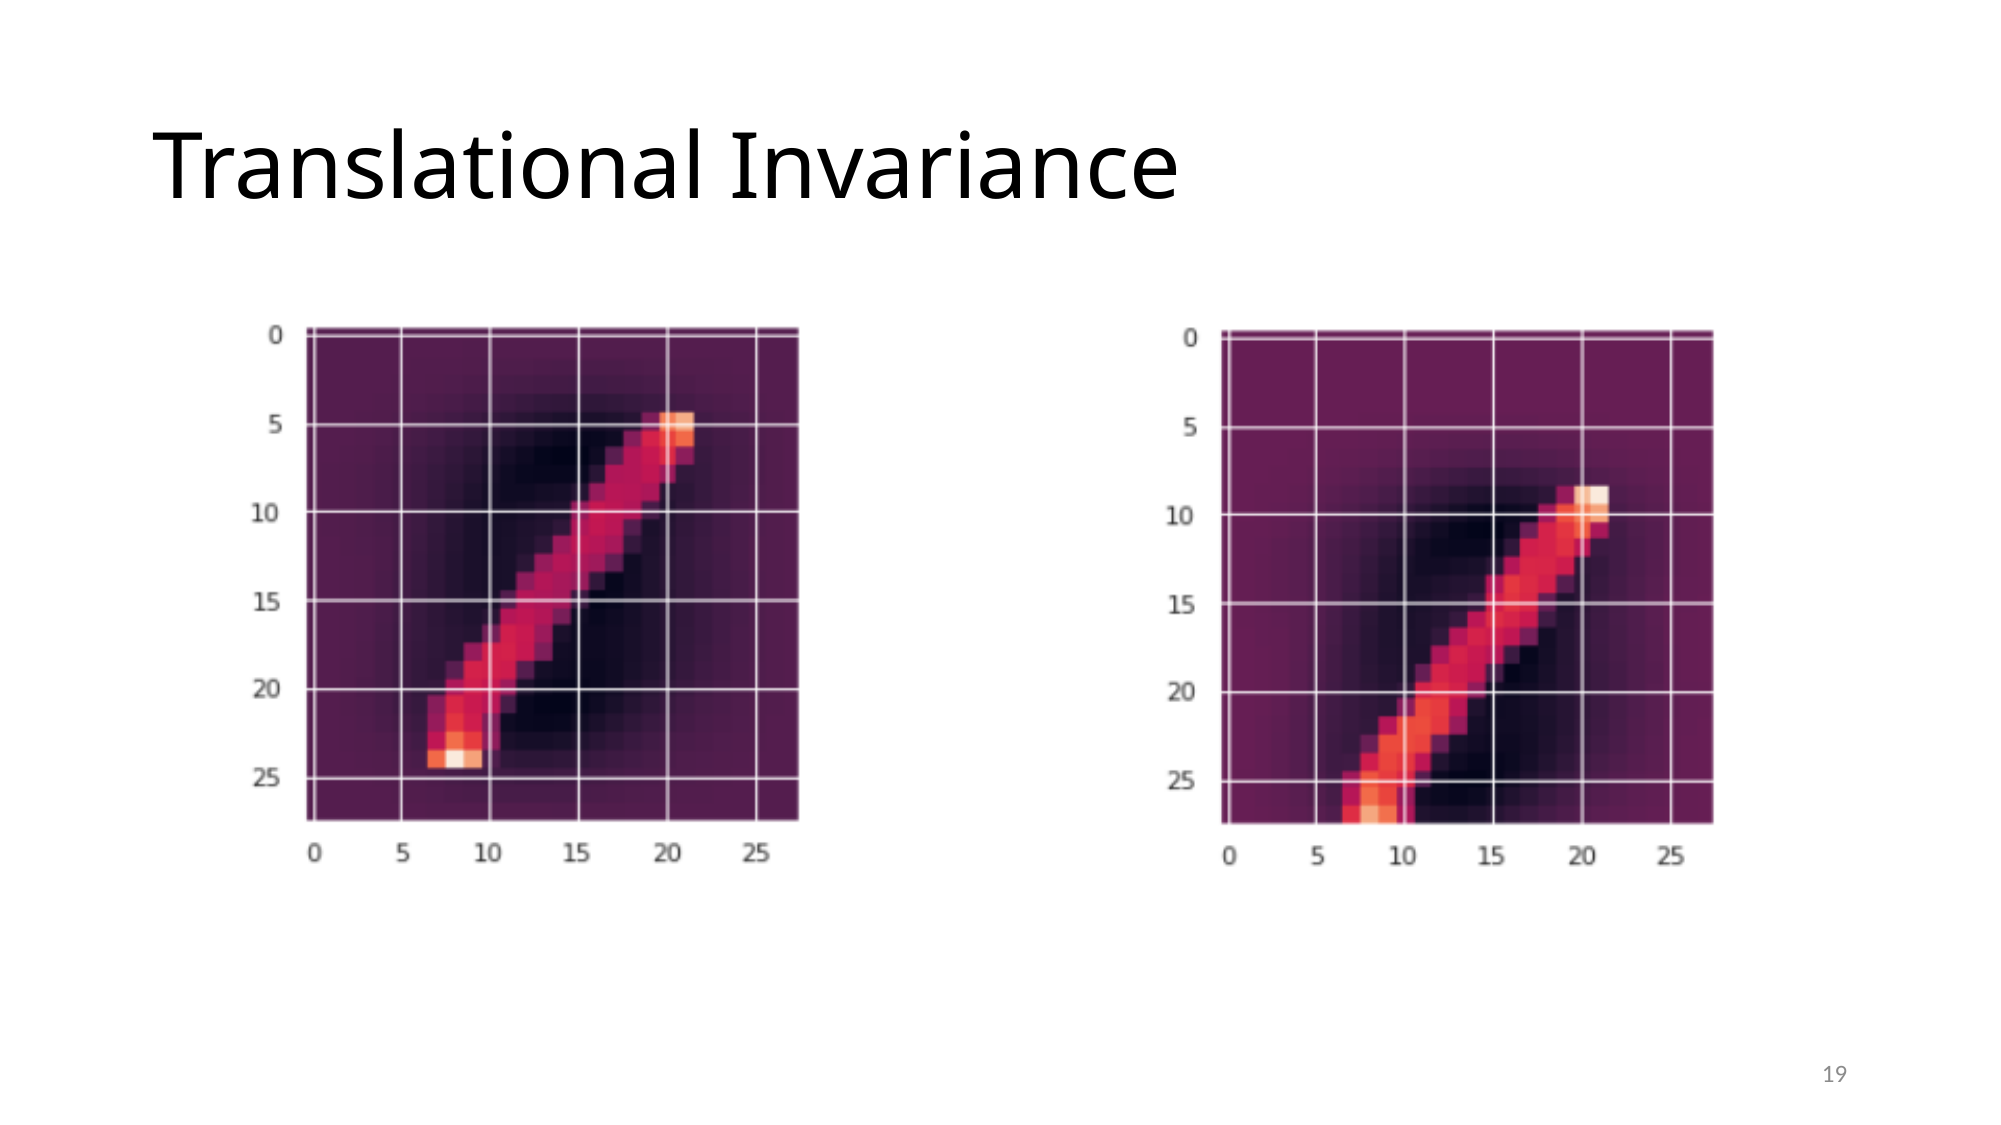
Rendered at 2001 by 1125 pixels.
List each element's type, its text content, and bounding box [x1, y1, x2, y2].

title Translational Invariance [137, 59, 1863, 278]
picture [1122, 295, 1760, 892]
picture [228, 311, 860, 891]
slide_number 19 [1412, 1042, 1863, 1103]
